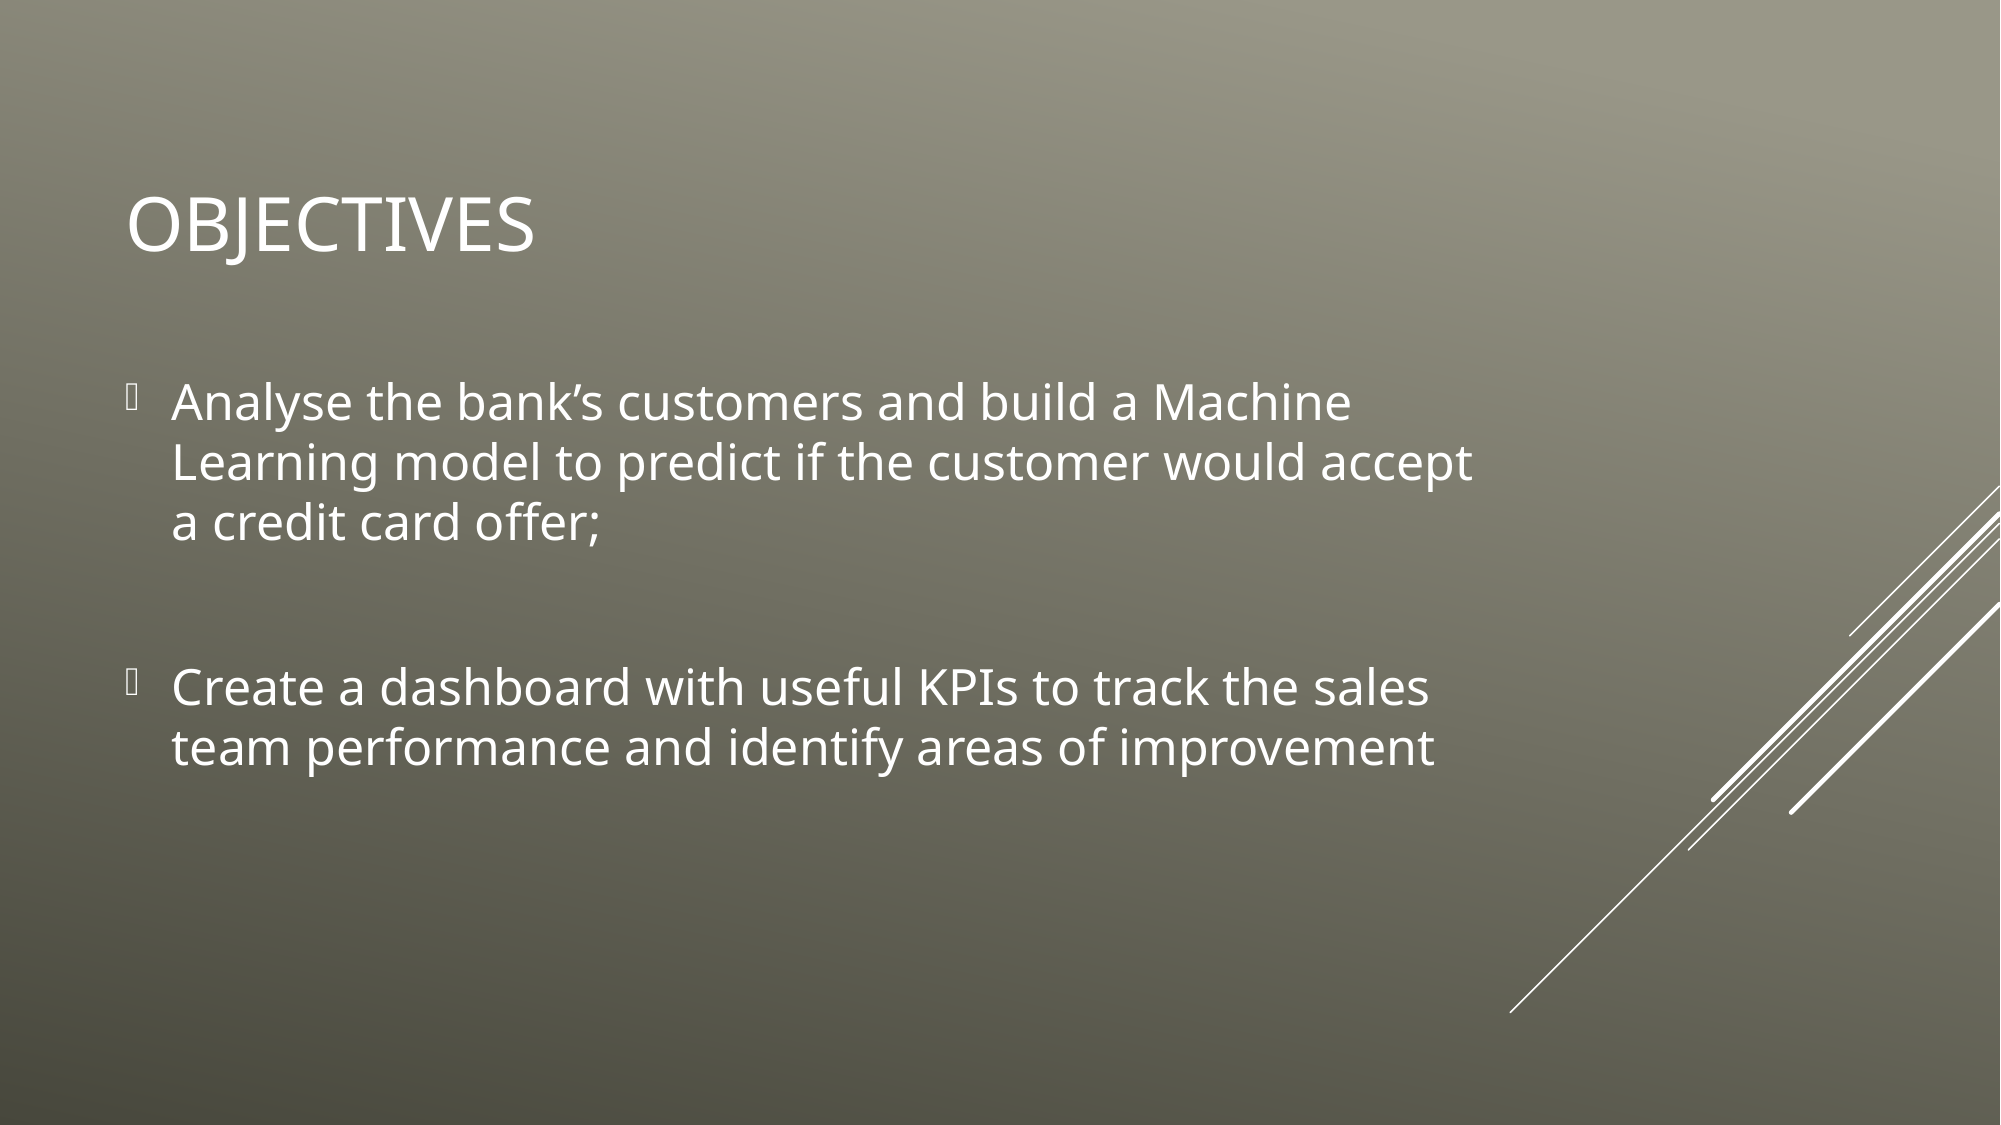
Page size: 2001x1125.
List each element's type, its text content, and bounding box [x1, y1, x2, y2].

title Objectives [110, 97, 1511, 311]
list Analyse the bank’s customers and build a Machine Learning model to predict if the customer would accept a credit card offer; Create a dashboard with useful KPIs to track the sales team performance and identify areas of improvement [110, 311, 1511, 905]
